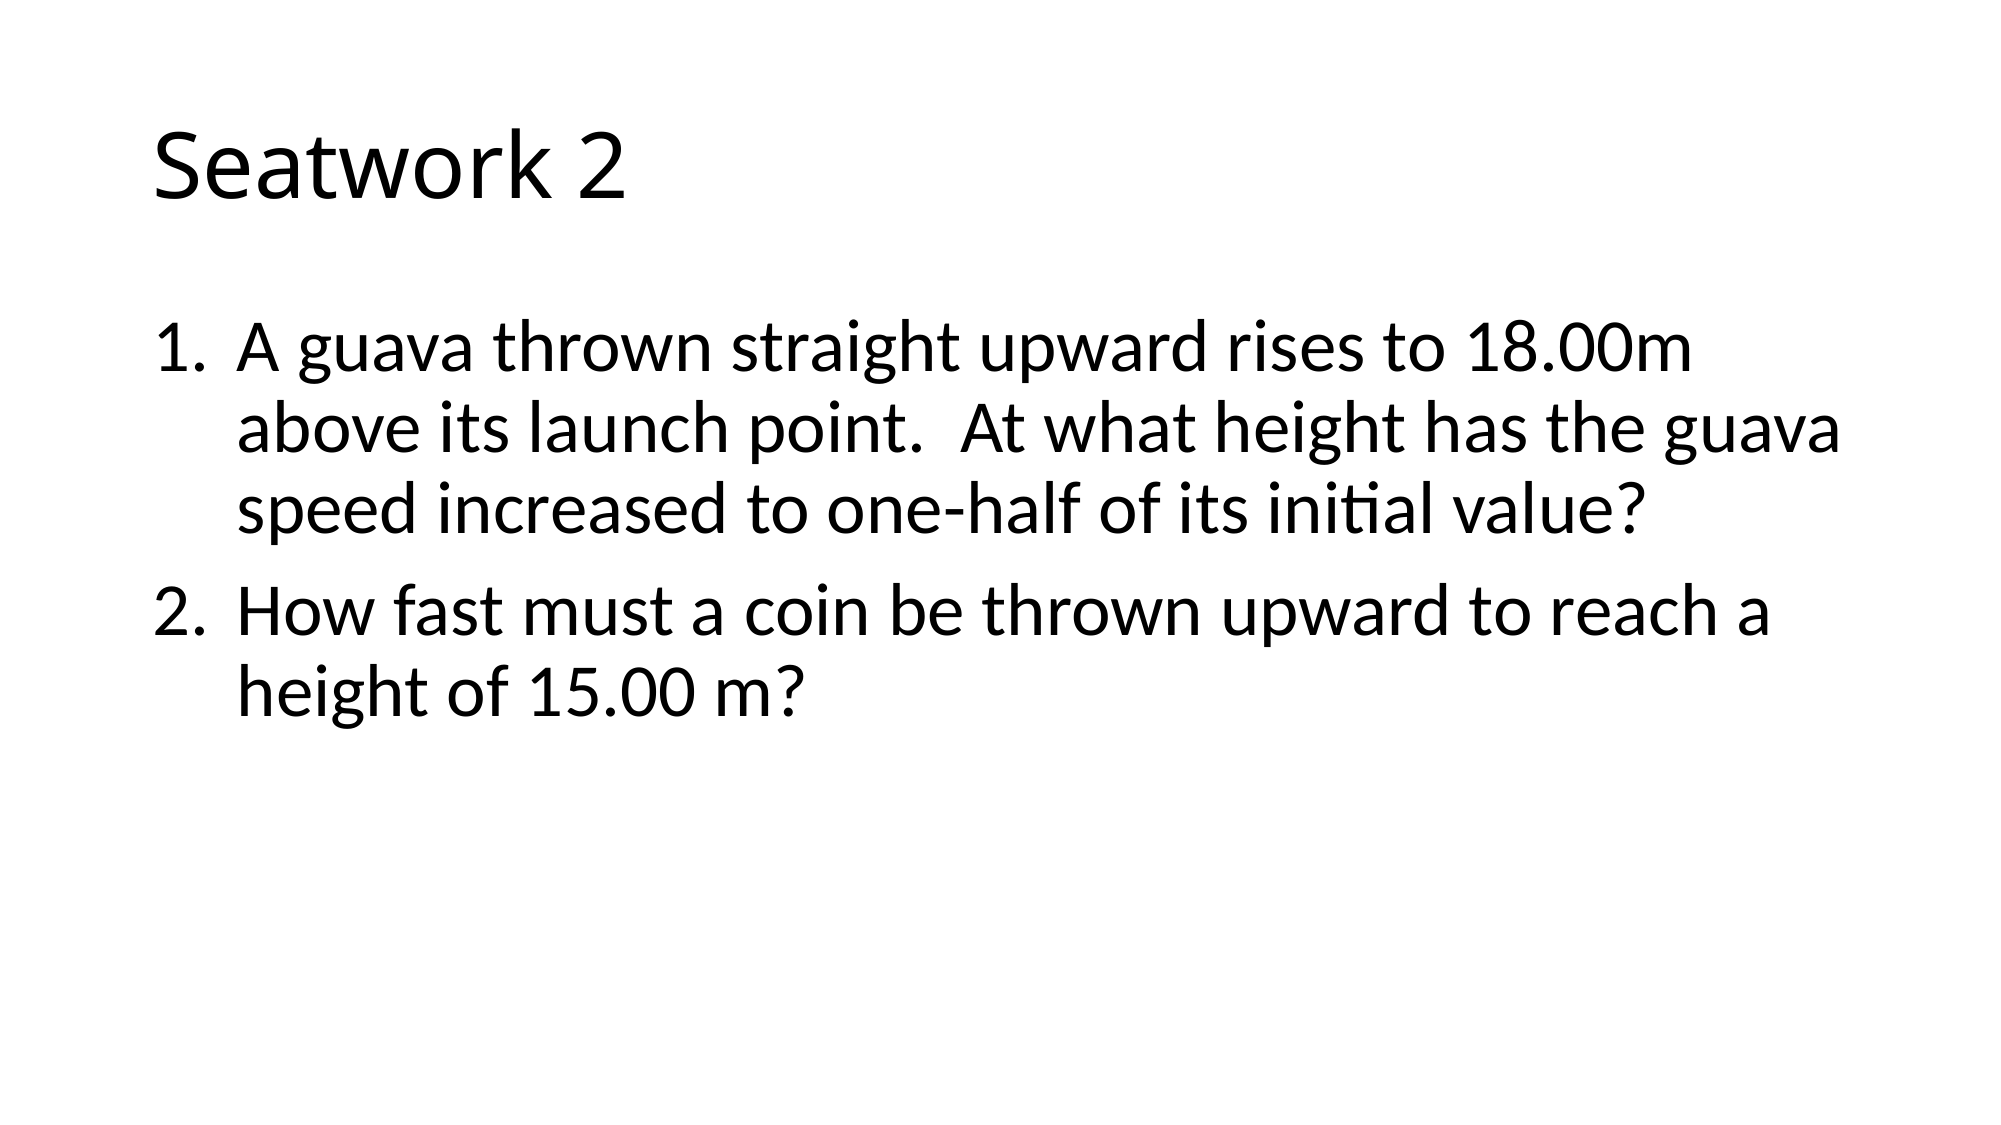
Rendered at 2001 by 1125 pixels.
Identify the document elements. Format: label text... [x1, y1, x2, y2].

title Seatwork 2 [137, 59, 1863, 278]
list A guava thrown straight upward rises to 18.00m above its launch point. At what height has the guava speed increased to one-half of its initial value? How fast must a coin be thrown upward to reach a height of 15.00 m? [137, 299, 1863, 1014]
